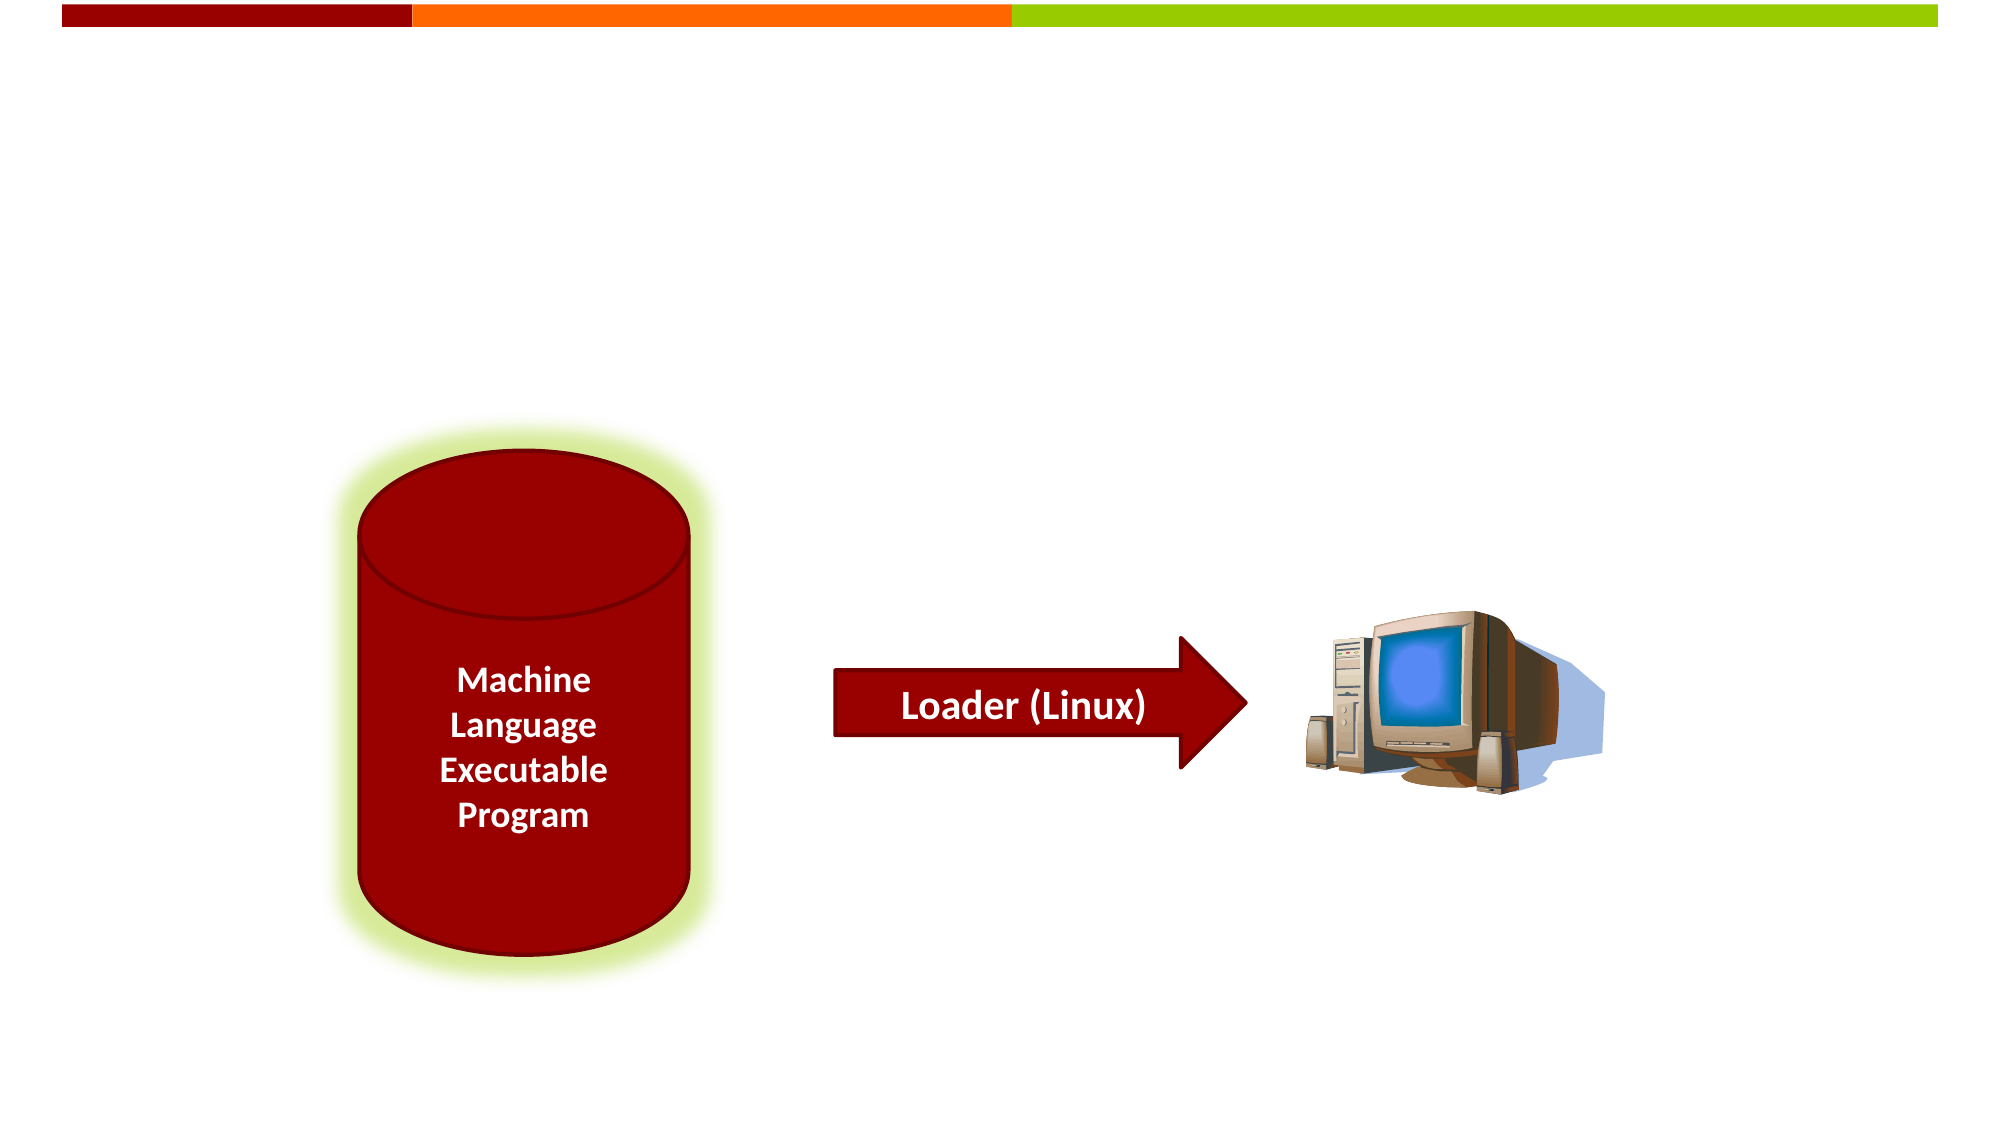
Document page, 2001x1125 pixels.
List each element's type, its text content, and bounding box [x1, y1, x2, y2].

text_box Machine Language Executable Program [357, 448, 691, 957]
picture [1305, 610, 1606, 796]
text_box Loader (Linux) [833, 636, 1248, 770]
